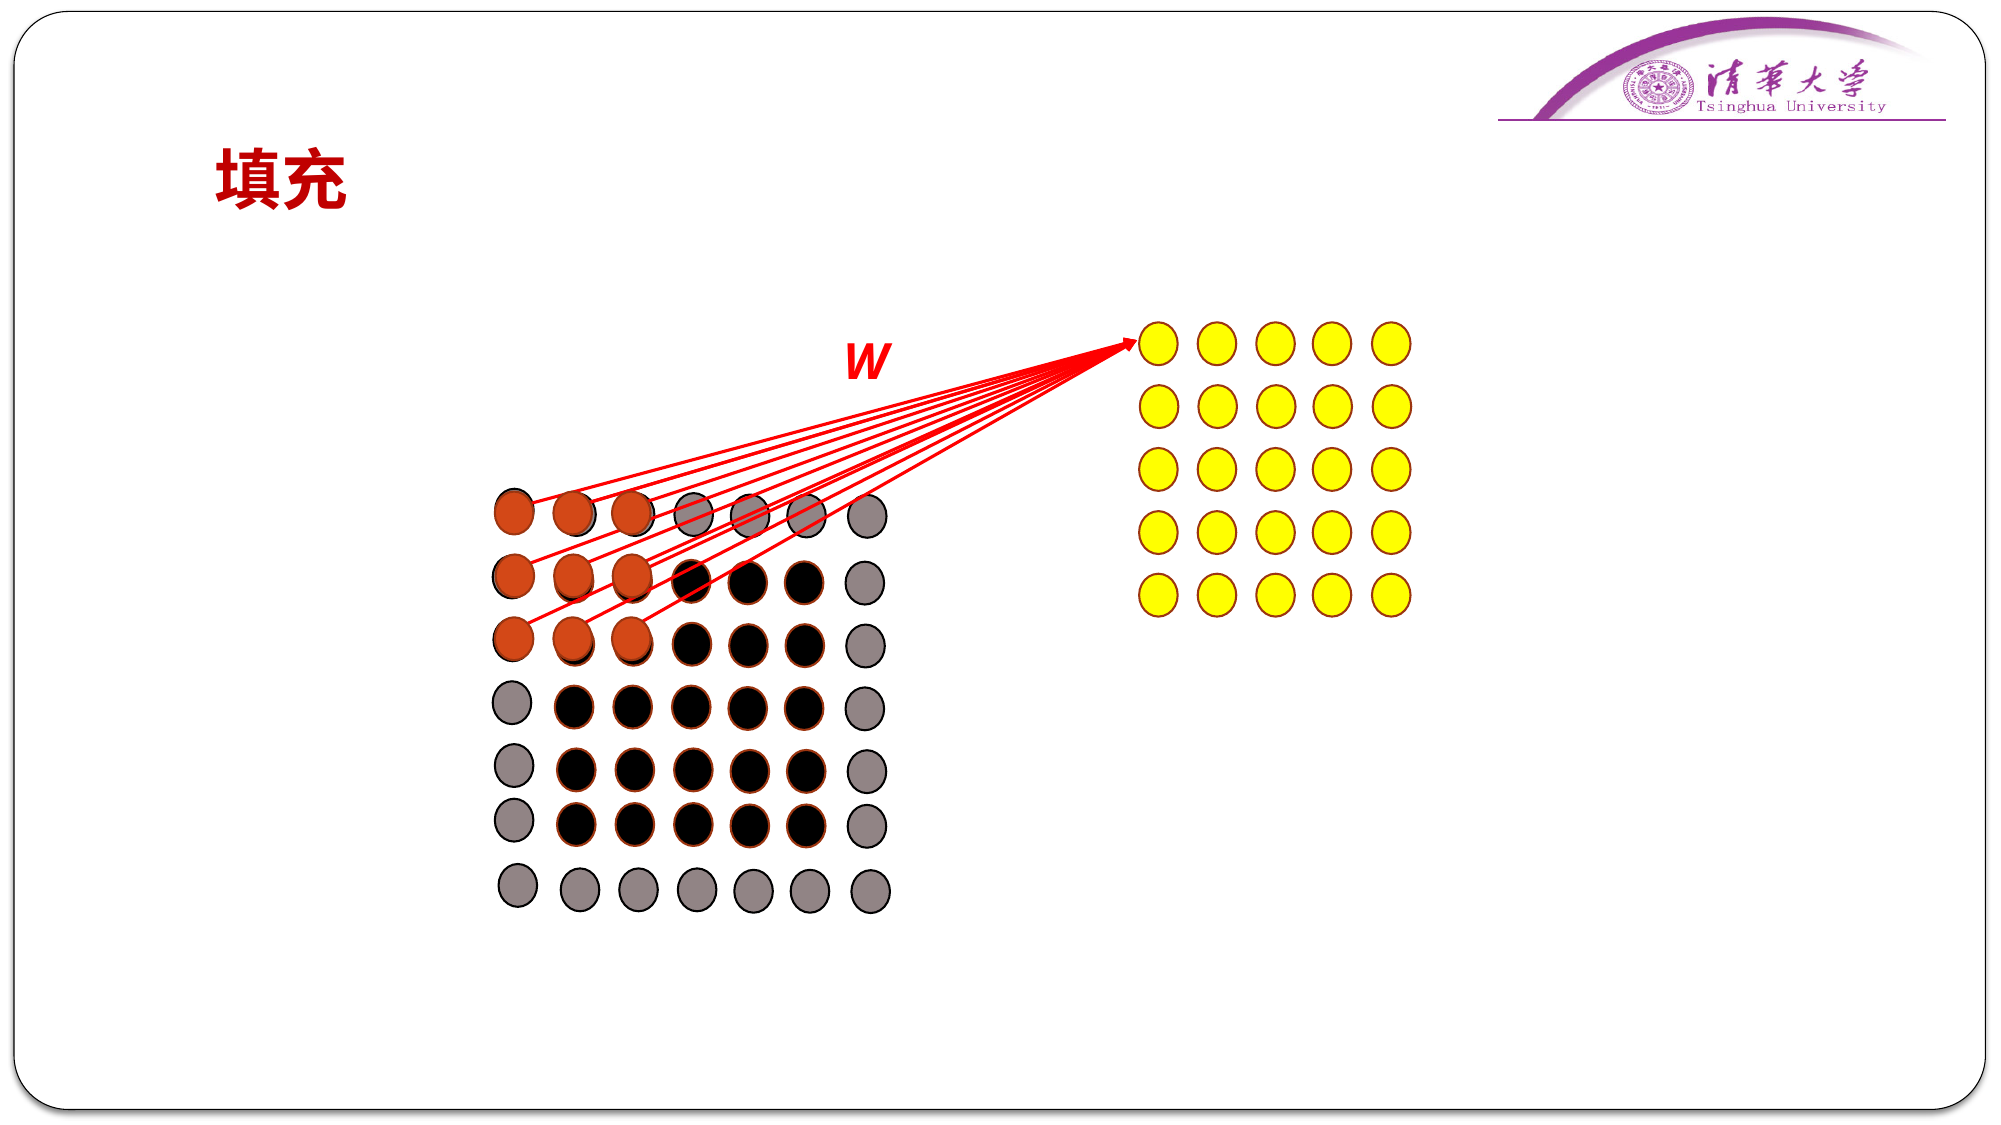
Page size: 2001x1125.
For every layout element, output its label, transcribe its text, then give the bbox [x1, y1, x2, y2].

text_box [1138, 322, 1412, 617]
title 填充 [200, 45, 1900, 233]
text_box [494, 322, 1138, 661]
picture [1498, 14, 1946, 121]
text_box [492, 669, 891, 914]
